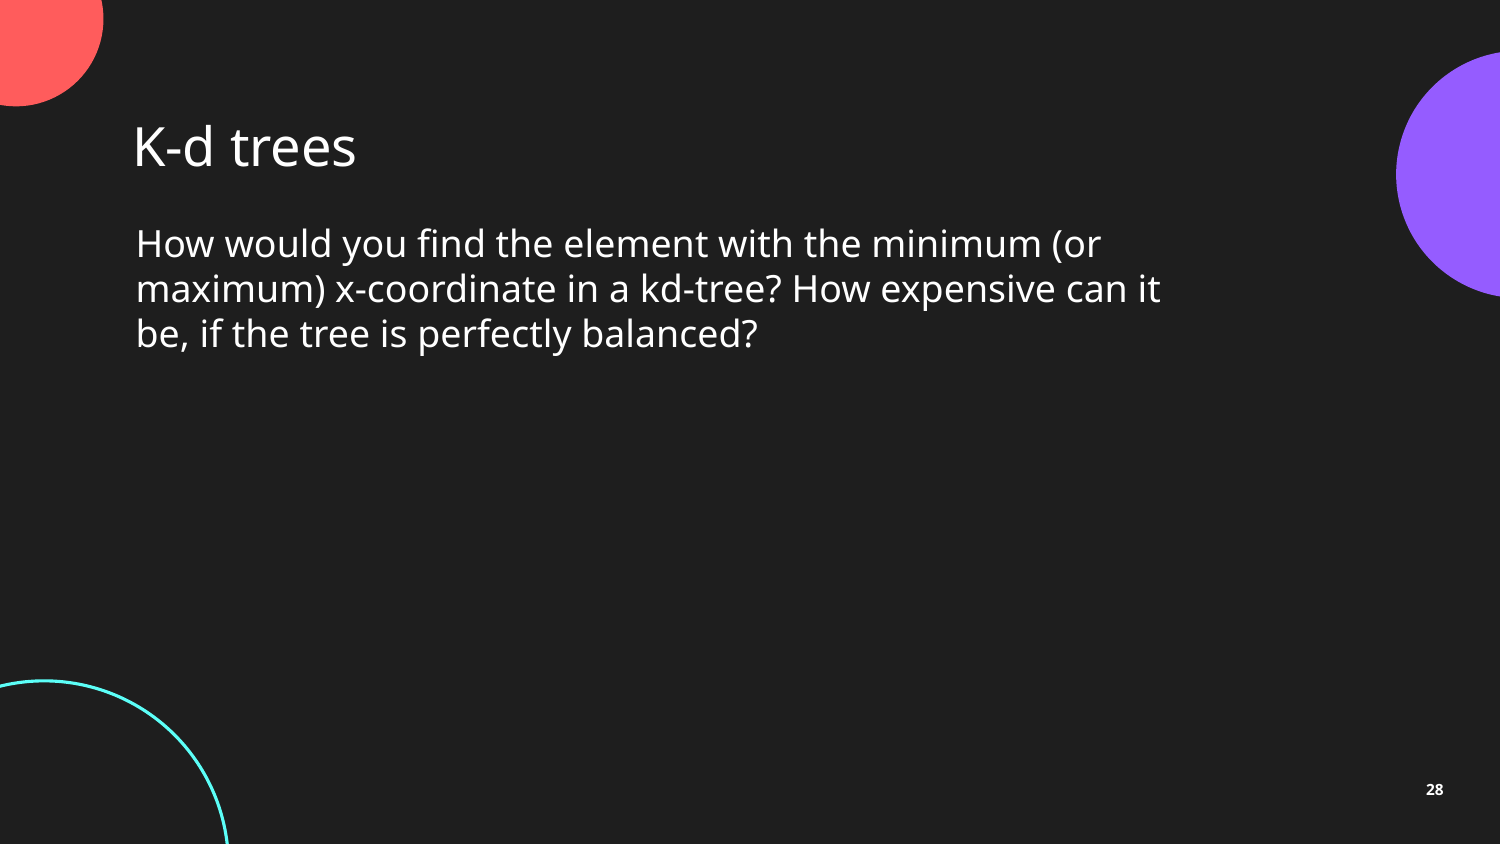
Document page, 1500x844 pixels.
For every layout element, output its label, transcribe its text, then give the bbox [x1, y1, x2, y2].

slide_number 28 [1389, 764, 1480, 816]
text_box How would you find the element with the minimum (or maximum) x-coordinate in a kd-tree? How expensive can it be, if the tree is perfectly balanced? [120, 204, 1204, 281]
title K-d trees [117, 106, 1383, 183]
